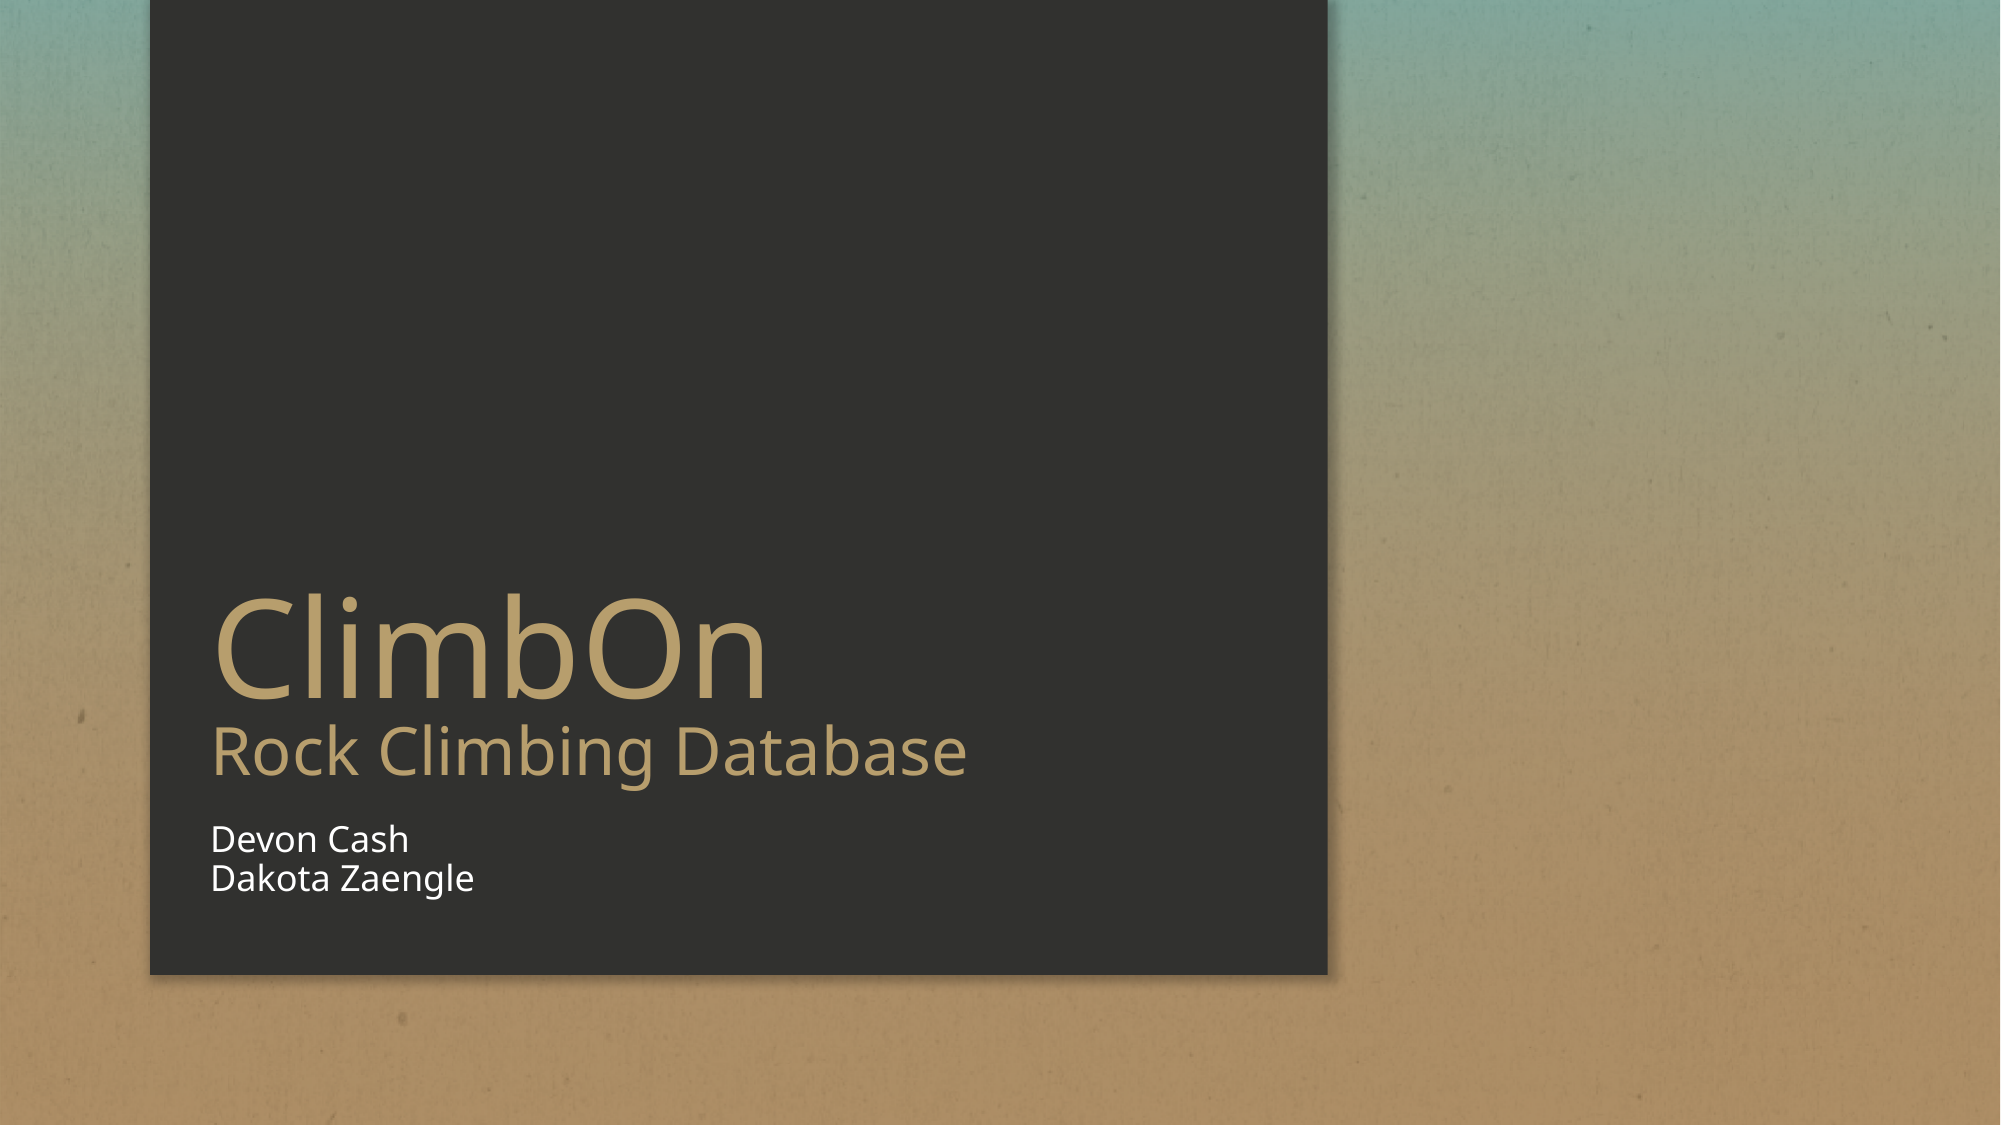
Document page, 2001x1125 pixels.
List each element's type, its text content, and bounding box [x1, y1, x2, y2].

picture [0, 0, 2001, 1125]
subtitle Devon Cash Dakota Zaengle [195, 813, 1283, 907]
title ClimbOn Rock Climbing Database [195, 346, 1283, 796]
